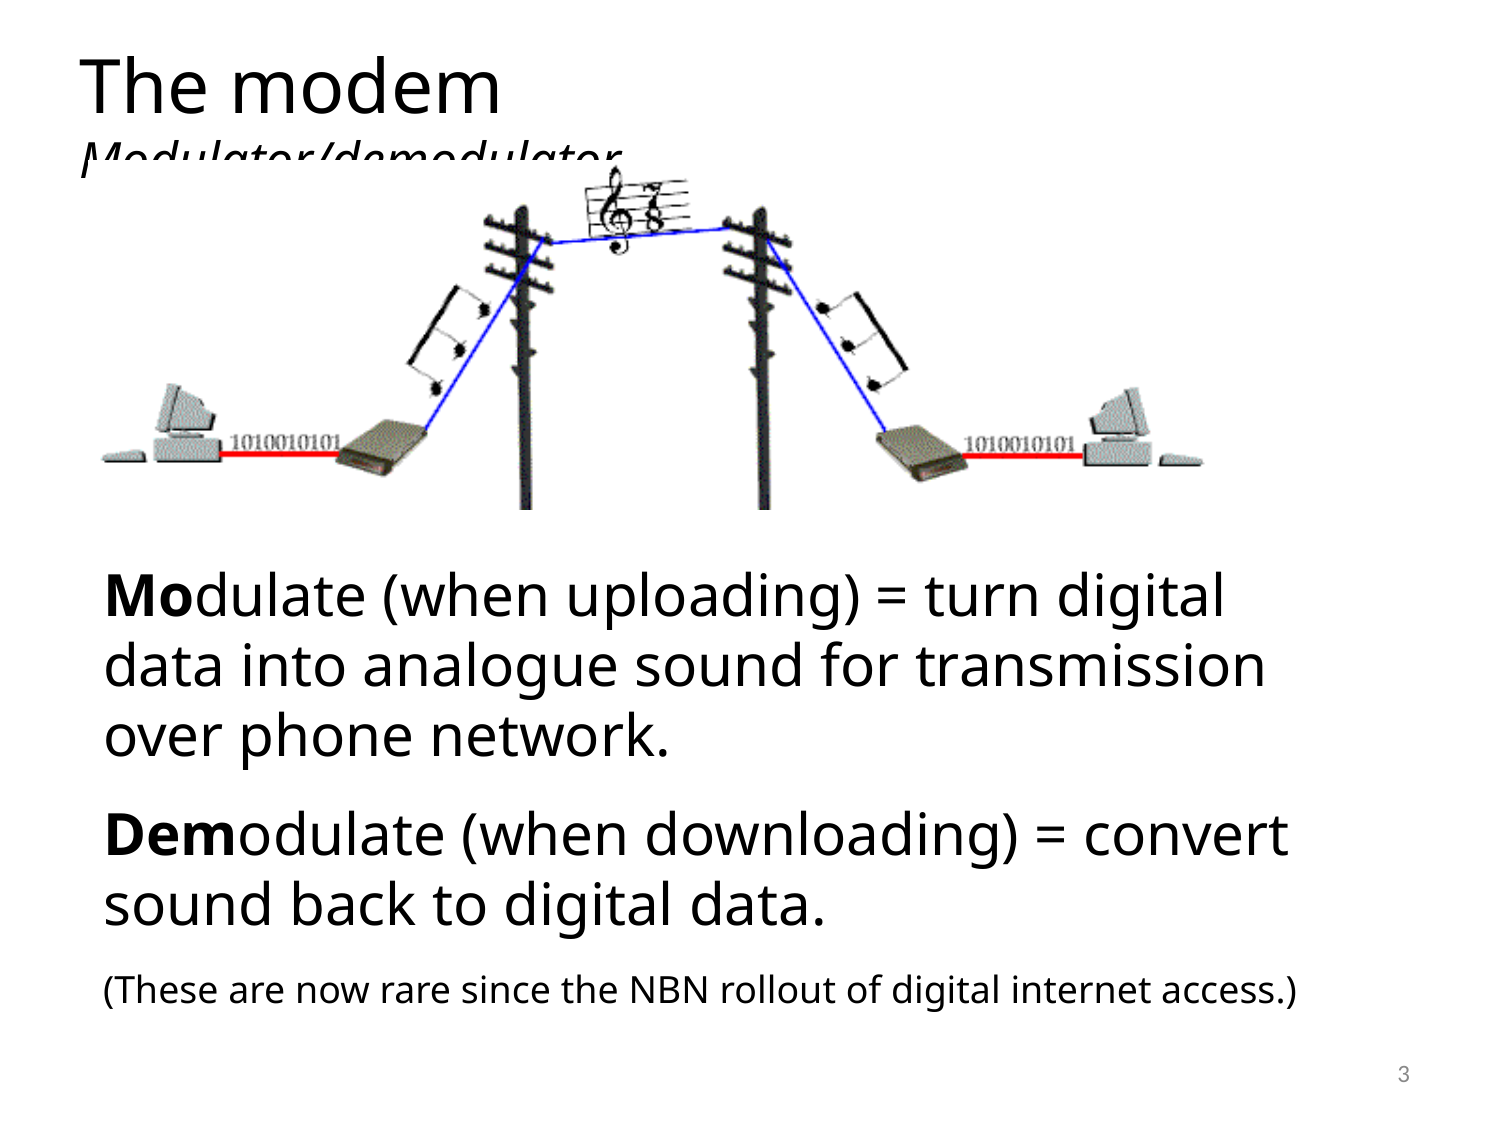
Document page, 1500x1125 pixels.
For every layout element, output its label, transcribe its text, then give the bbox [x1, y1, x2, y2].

text_box Modulate (when uploading) = turn digital data into analogue sound for transmission over phone network. Demodulate (when downloading) = convert sound back to digital data. (These are now rare since the NBN rollout of digital internet access.) [88, 550, 1314, 1019]
text_box The modem Modulator/demodulator [64, 30, 1065, 196]
slide_number <number> [1074, 1042, 1425, 1103]
picture [88, 160, 1220, 510]
